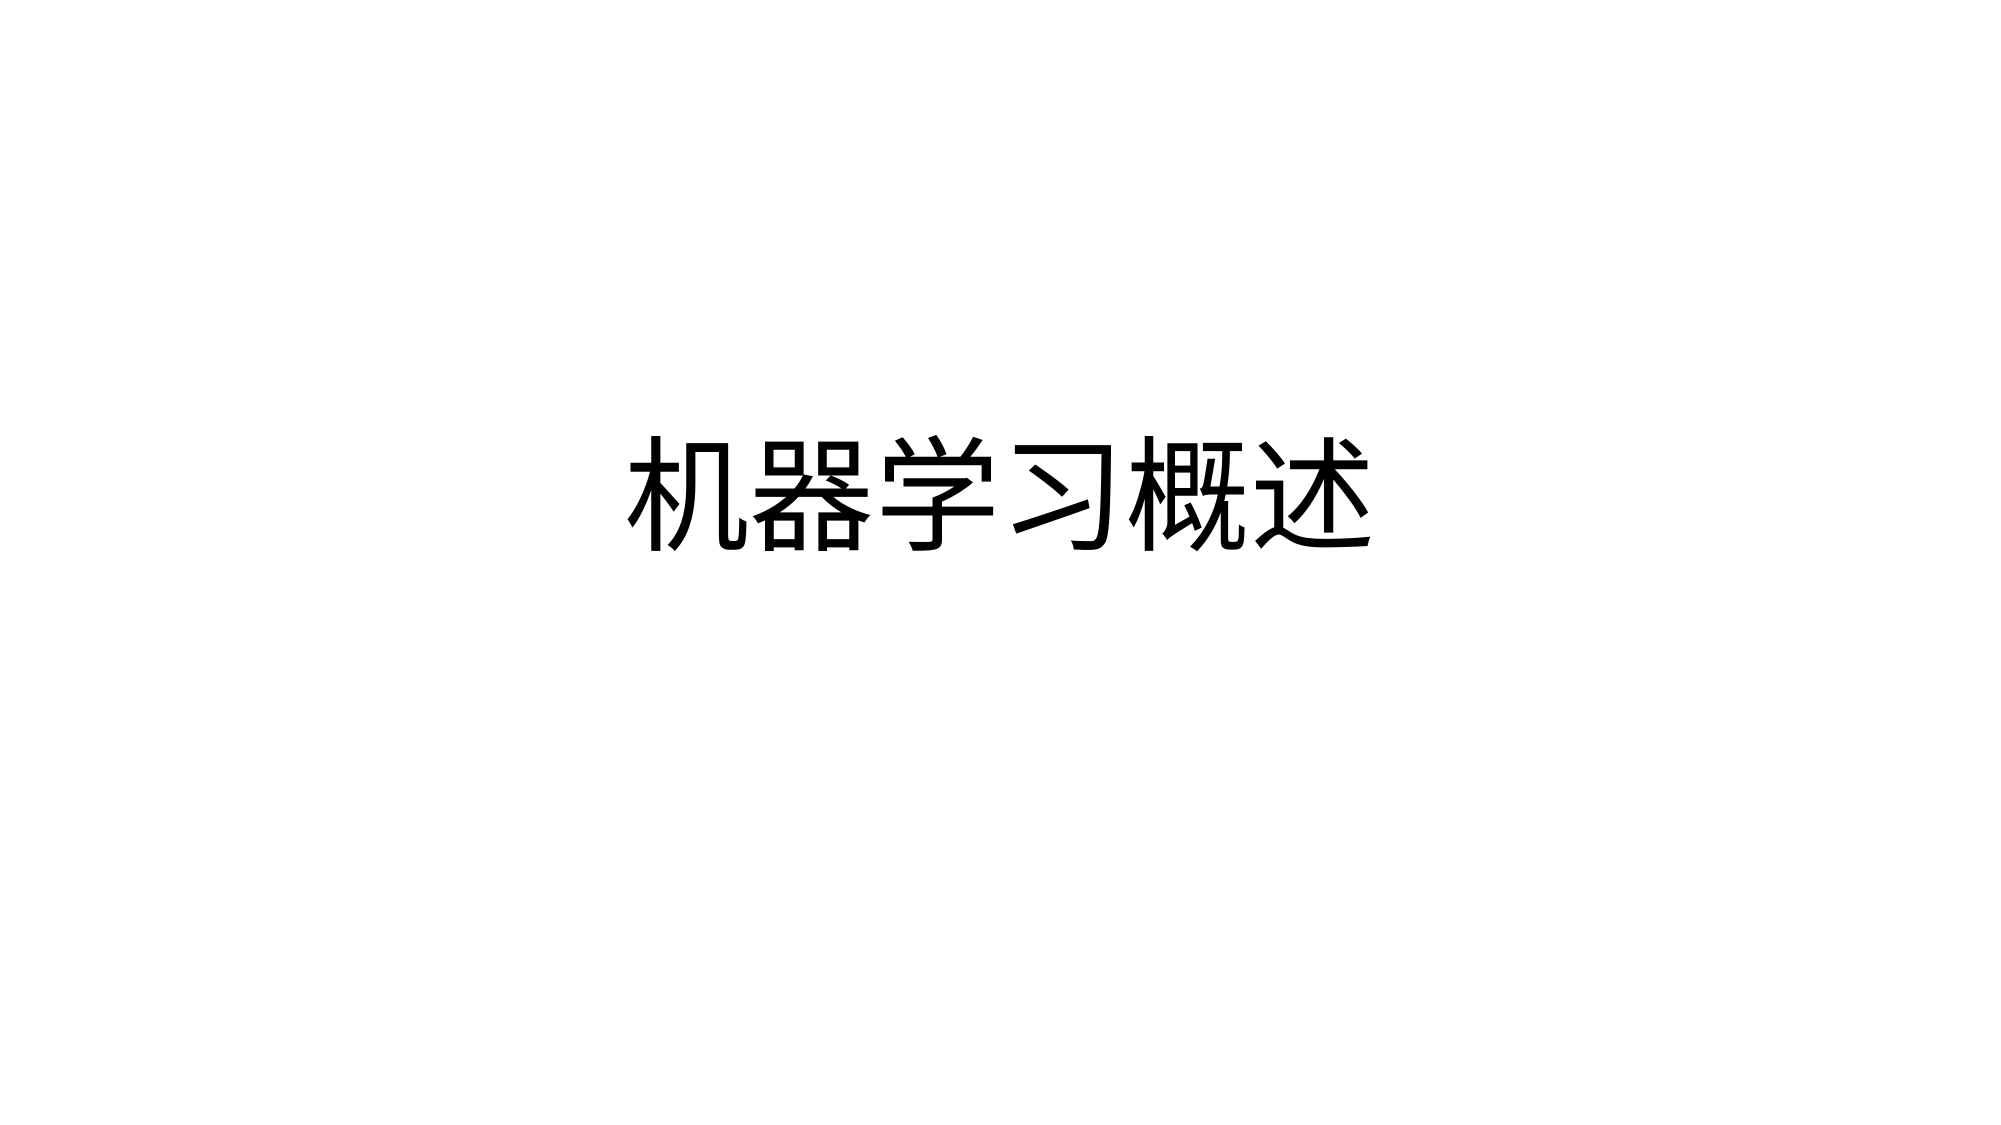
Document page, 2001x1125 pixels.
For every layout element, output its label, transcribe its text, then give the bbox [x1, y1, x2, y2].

title 机器学习概述 [249, 184, 1750, 576]
